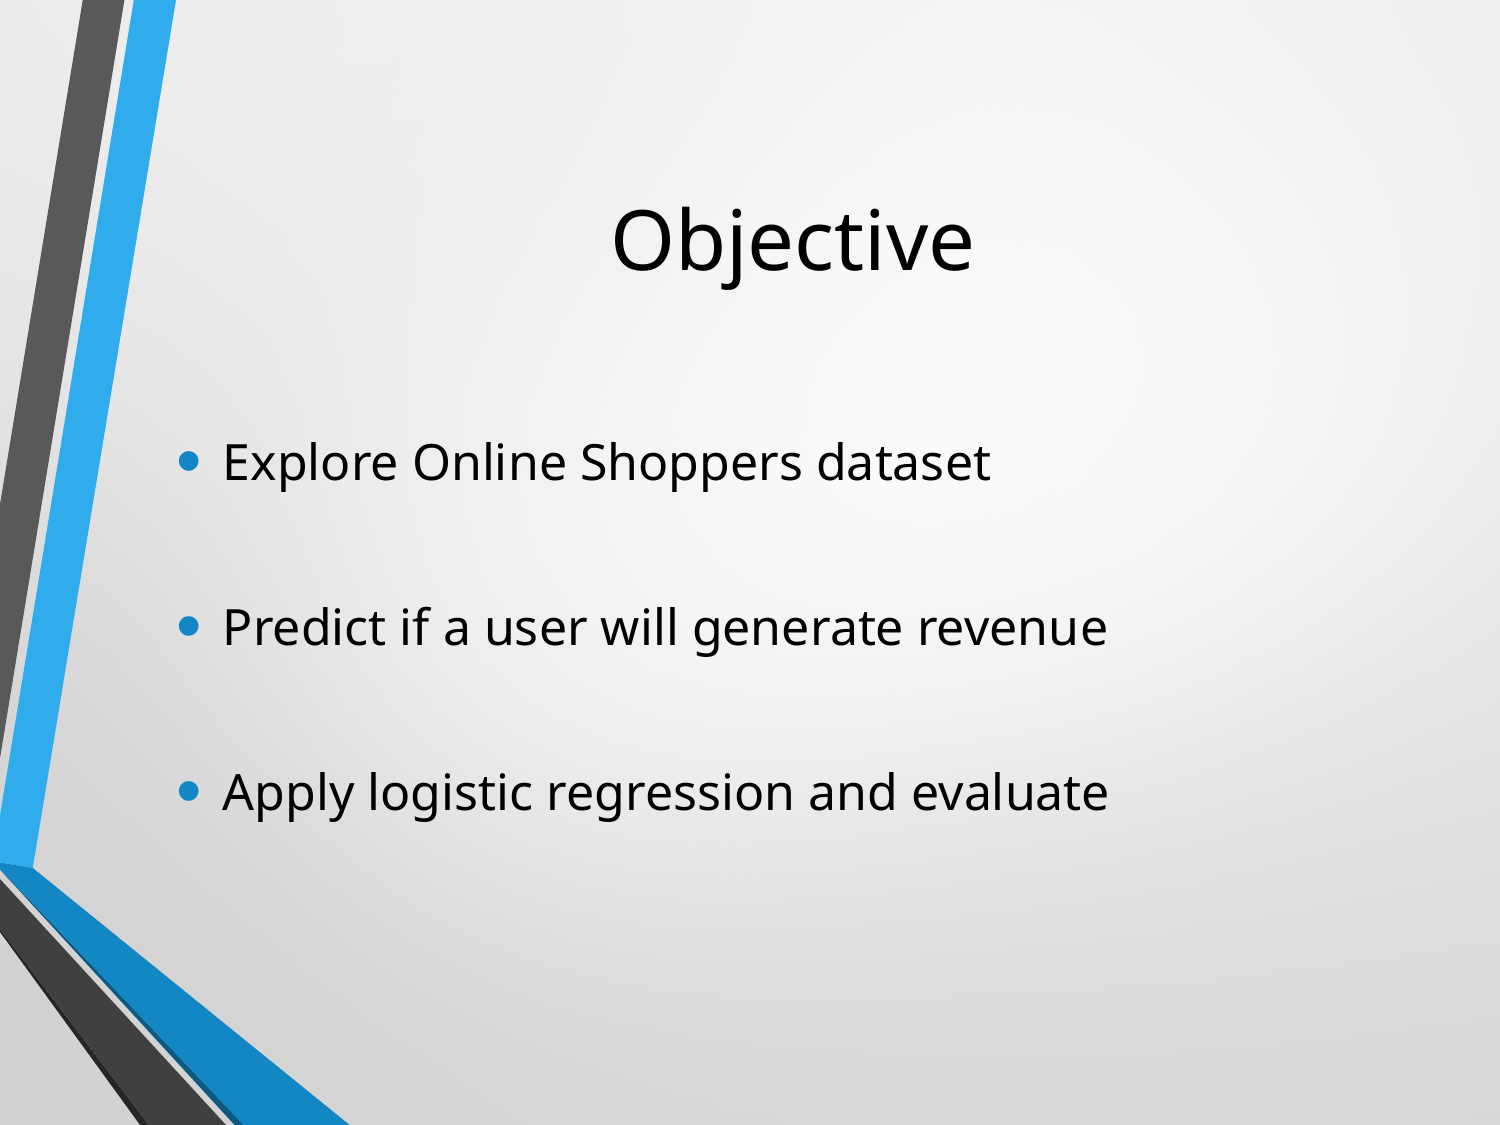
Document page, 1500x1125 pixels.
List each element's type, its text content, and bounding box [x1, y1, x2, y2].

title Objective [161, 75, 1425, 266]
list Explore Online Shoppers dataset Predict if a user will generate revenue Apply logistic regression and evaluate [161, 266, 1425, 985]
